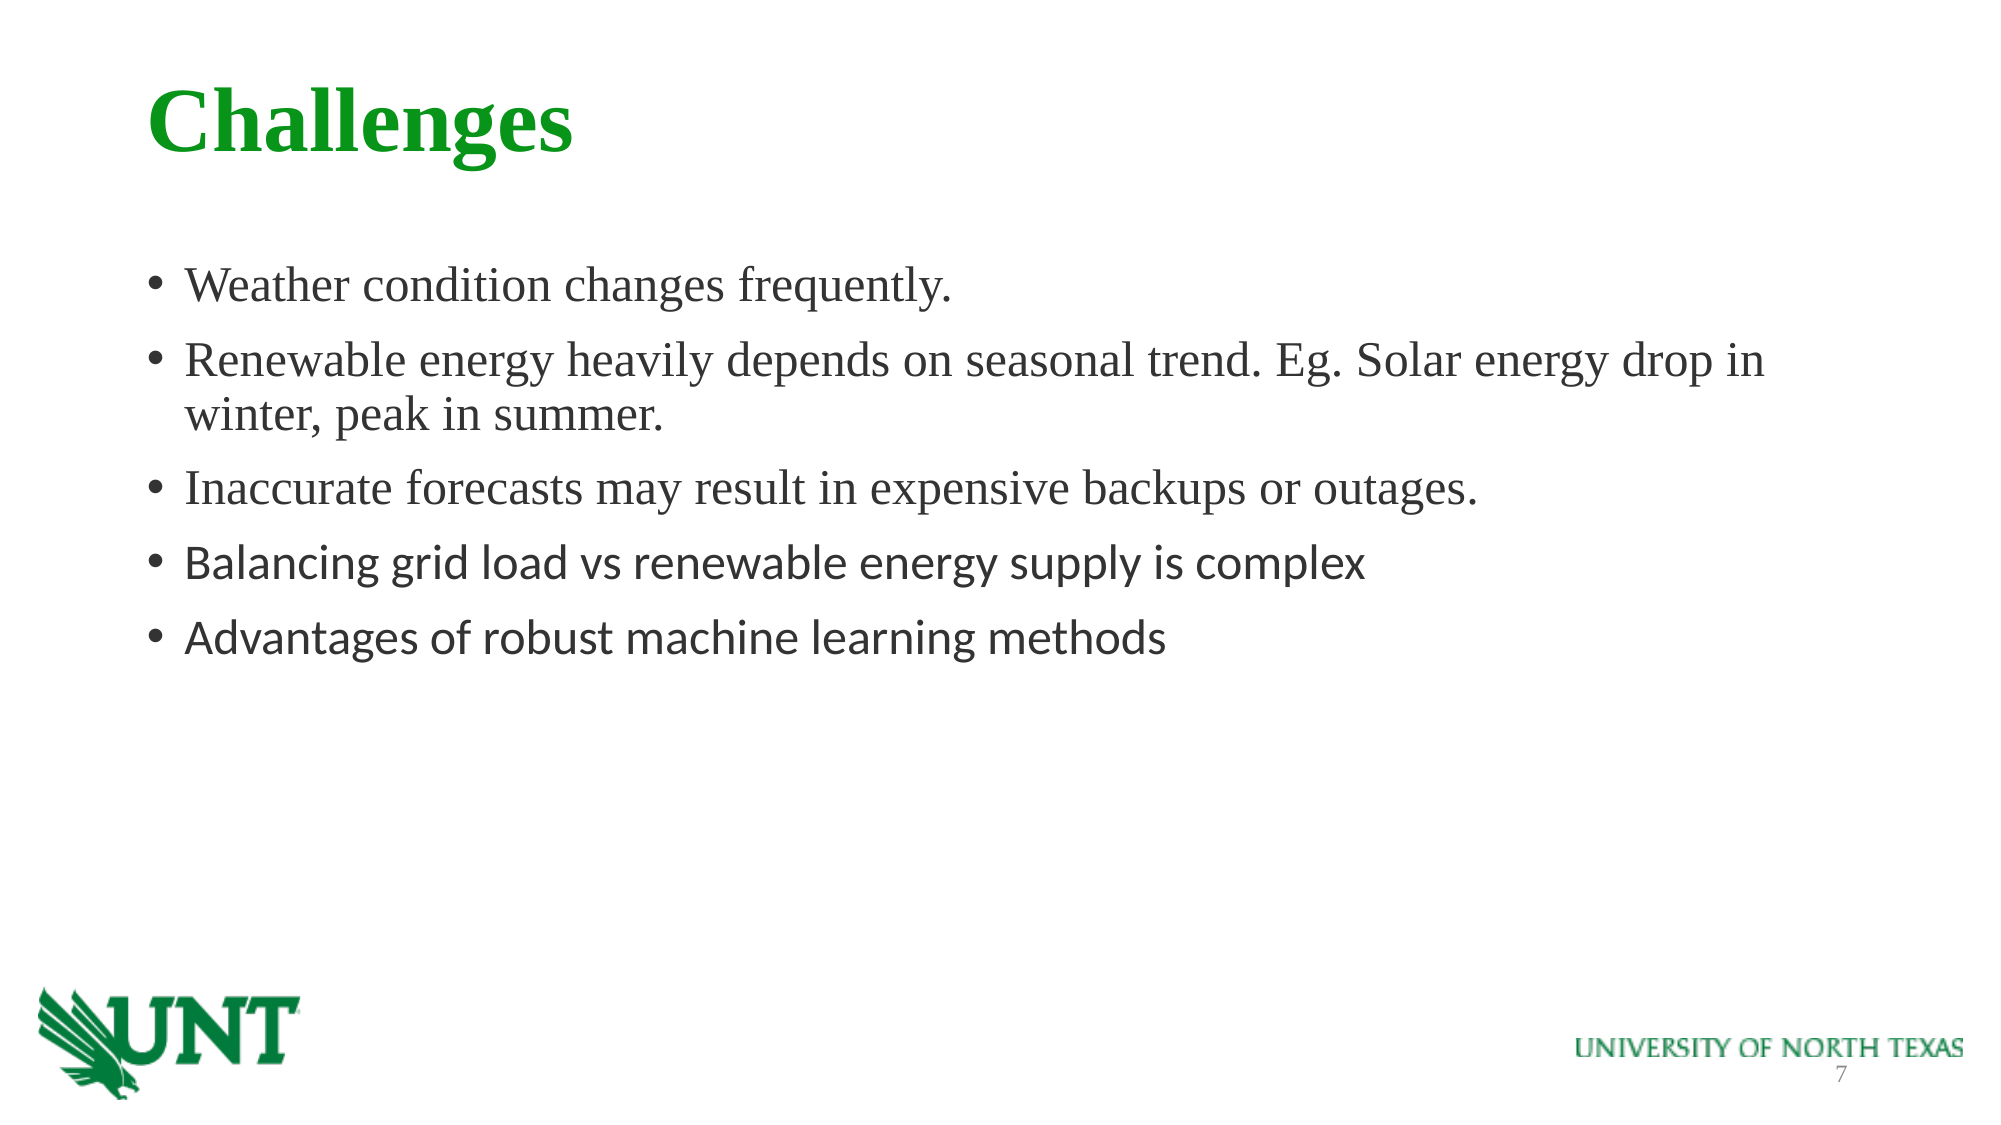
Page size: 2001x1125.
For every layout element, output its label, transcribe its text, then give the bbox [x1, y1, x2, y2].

picture [37, 986, 301, 1100]
list Weather condition changes frequently. Renewable energy heavily depends on seasonal trend. Eg. Solar energy drop in winter, peak in summer. Inaccurate forecasts may result in expensive backups or outages. Balancing grid load vs renewable energy supply is complex Advantages of robust machine learning methods [131, 250, 1884, 973]
slide_number 7 [1412, 1042, 1863, 1103]
title Challenges [131, 59, 1884, 184]
picture [1575, 1038, 1963, 1057]
